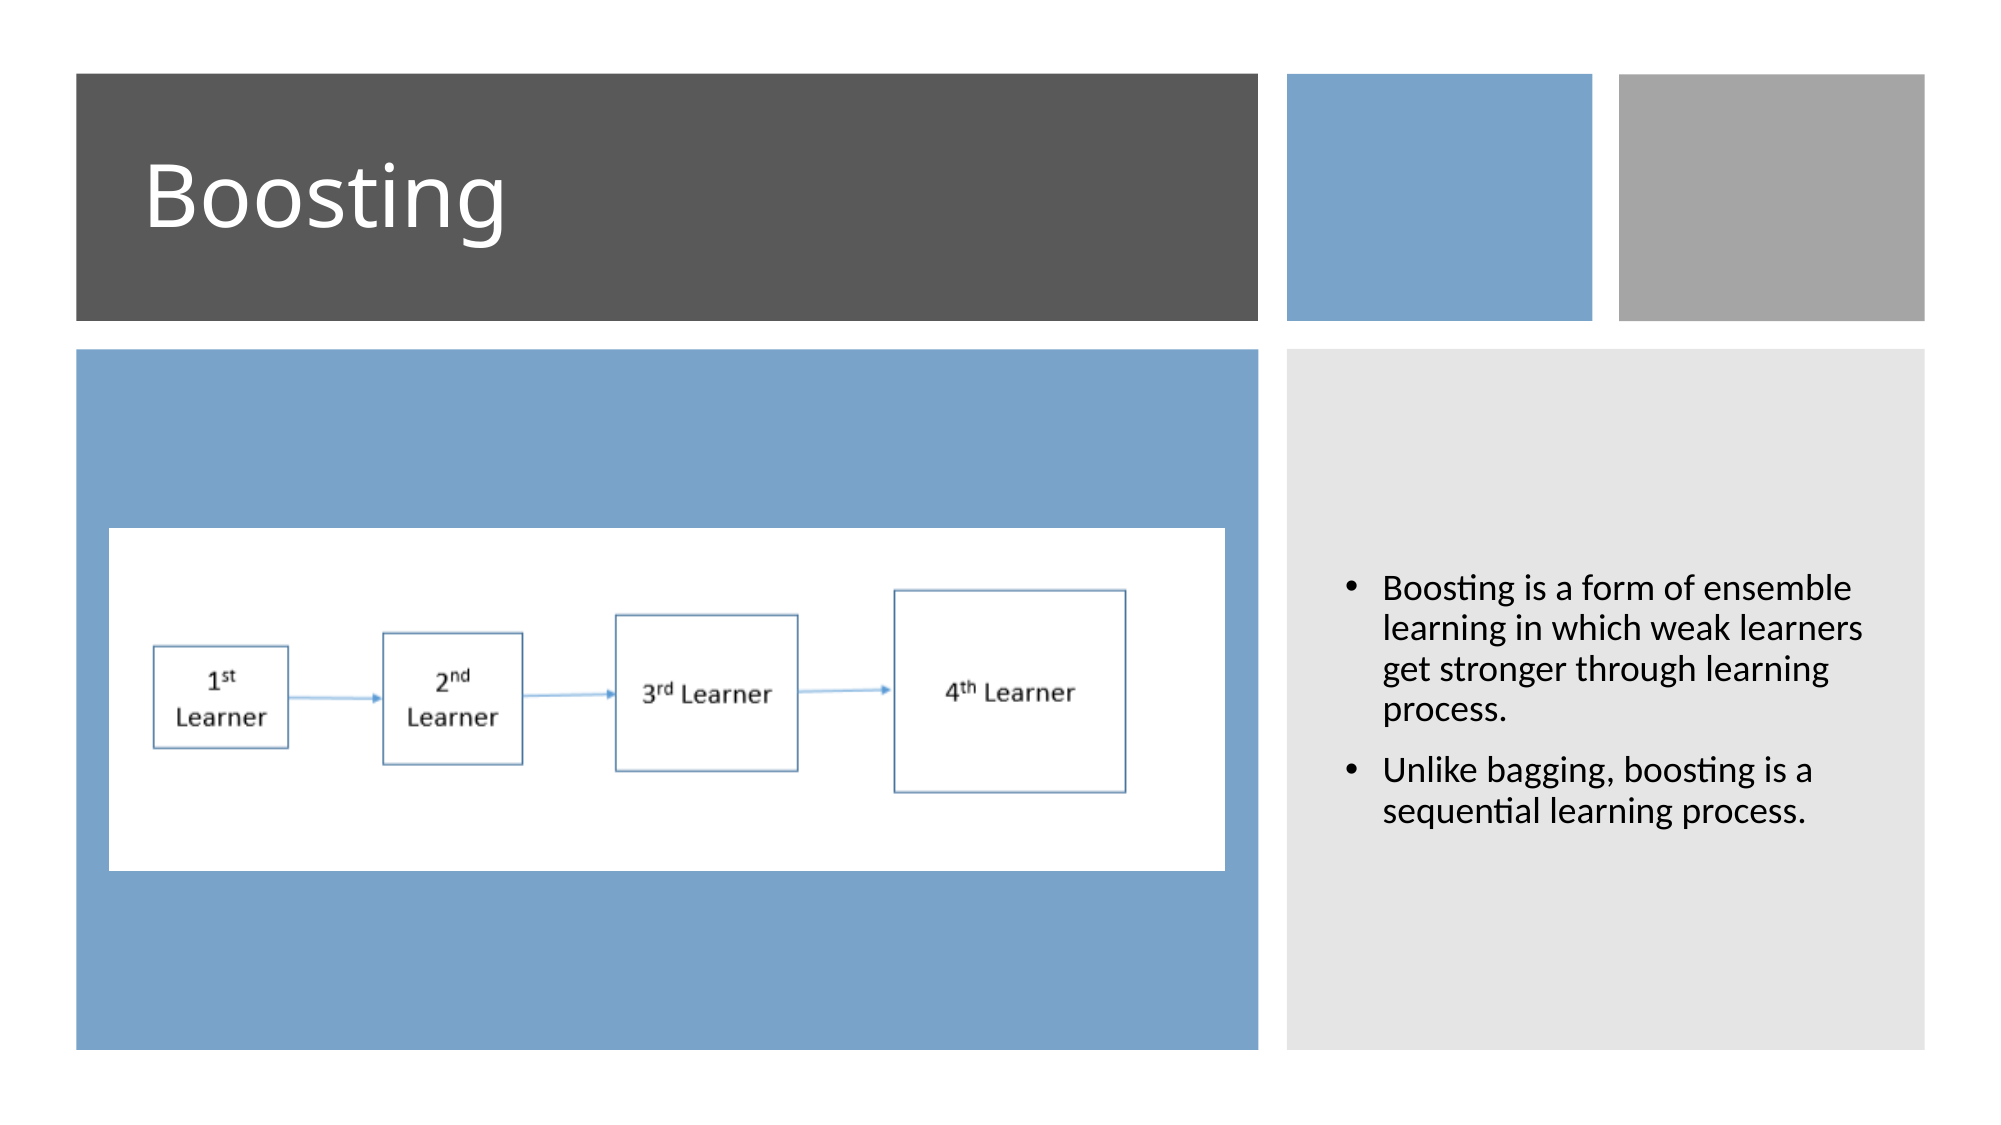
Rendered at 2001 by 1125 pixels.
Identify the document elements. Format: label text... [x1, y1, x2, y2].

text_box [1286, 73, 1593, 322]
text_box [75, 72, 1259, 322]
list Boosting is a form of ensemble learning in which weak learners get stronger through learning process. Unlike bagging, boosting is a sequential learning process. [1330, 392, 1882, 1007]
text_box [1618, 73, 1926, 322]
text_box [1286, 348, 1926, 1051]
picture [109, 528, 1225, 871]
text_box [75, 348, 1259, 1051]
title Boosting [127, 113, 1212, 285]
